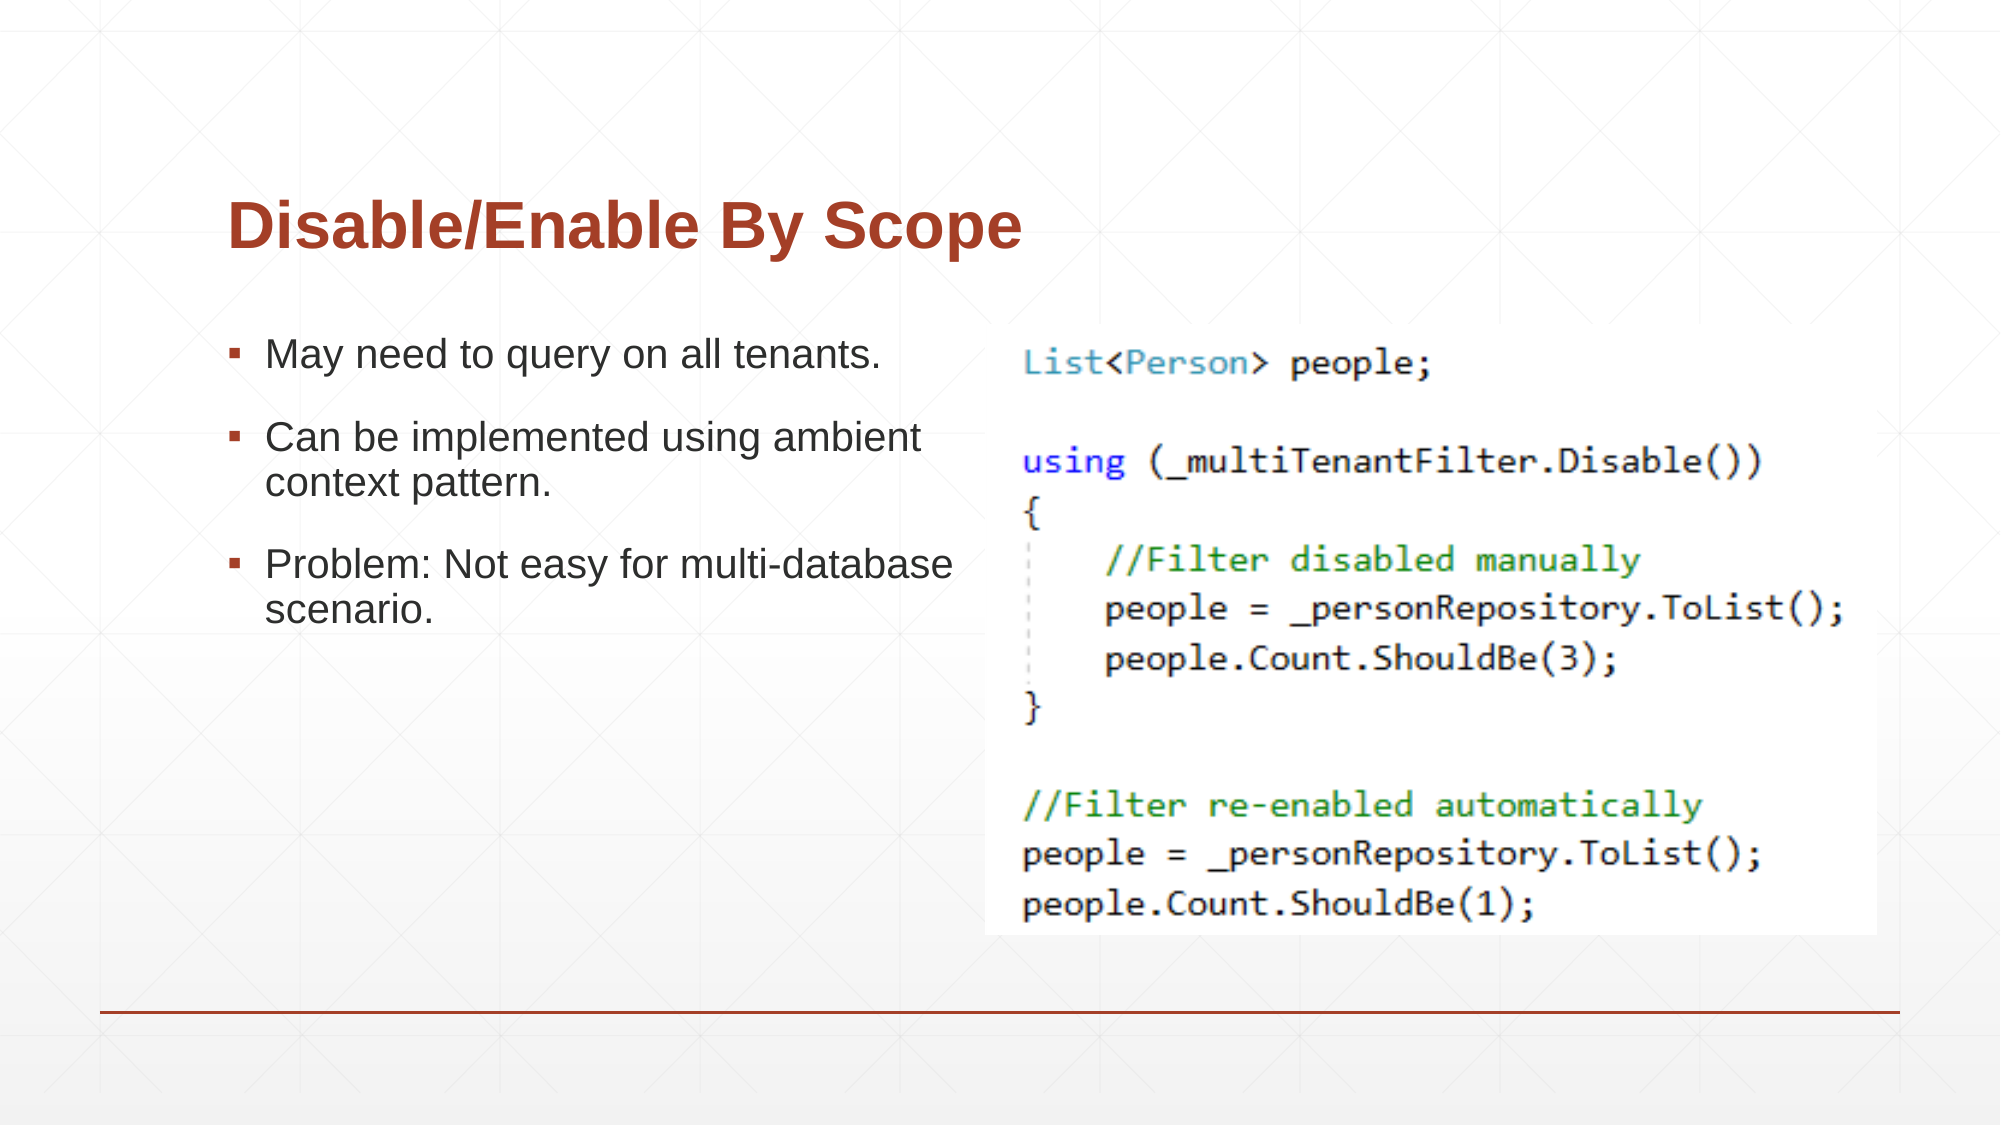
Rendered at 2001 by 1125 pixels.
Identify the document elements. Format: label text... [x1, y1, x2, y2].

picture [985, 324, 1877, 935]
title Disable/Enable By Scope [212, 82, 1788, 271]
list May need to query on all tenants. Can be implemented using ambient context pattern. Problem: Not easy for multi-database scenario. [212, 324, 986, 950]
